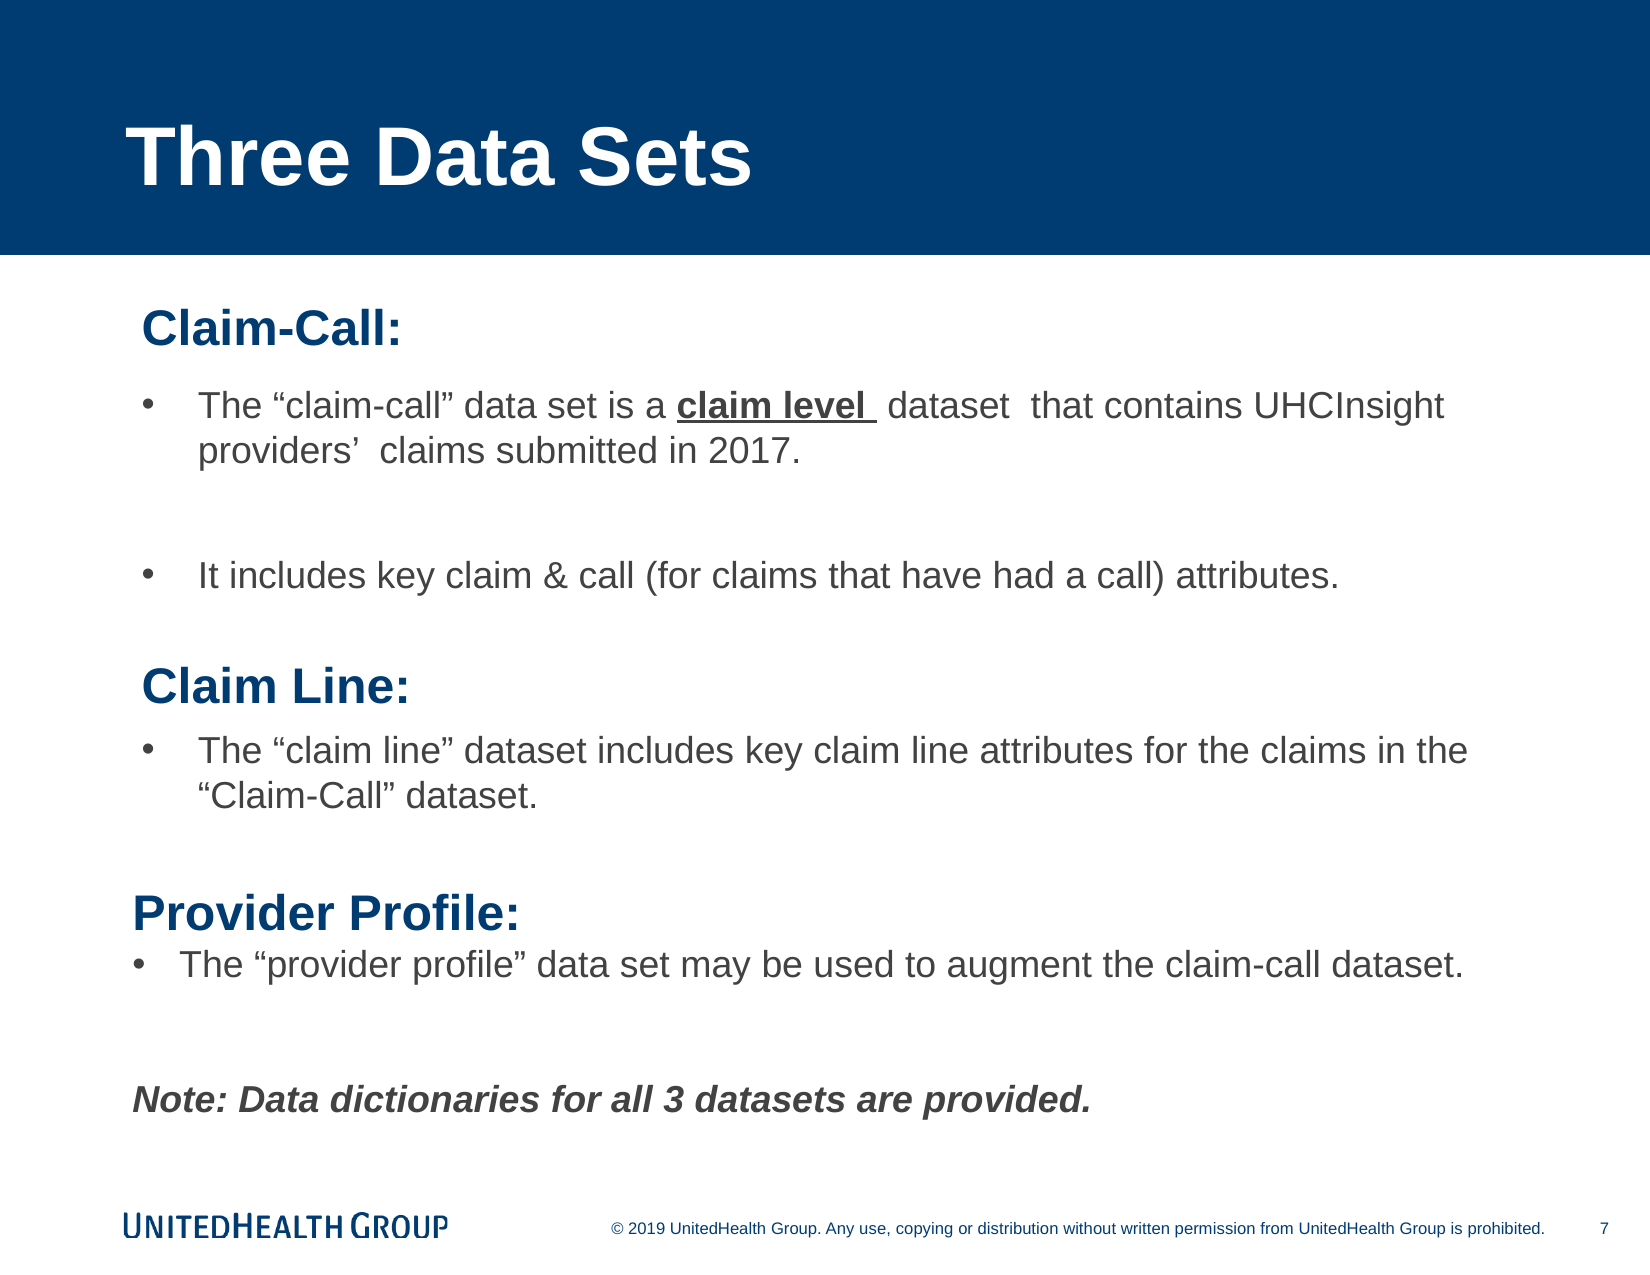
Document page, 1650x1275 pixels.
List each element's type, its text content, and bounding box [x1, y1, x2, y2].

text_box Provider Profile: The “provider profile” data set may be used to augment the claim-call dataset. Note: Data dictionaries for all 3 datasets are provided. [115, 872, 1545, 1174]
slide_number 7 [1562, 1211, 1610, 1238]
title Three Data Sets [124, 93, 1568, 212]
text_box Claim-Call: The “claim-call” data set is a claim level dataset that contains UHCInsight providers’ claims submitted in 2017. It includes key claim & call (for claims that have had a call) attributes. Claim Line: The “claim line” dataset includes key claim line attributes for the claims in the “Claim-Call” dataset. [124, 287, 1584, 880]
